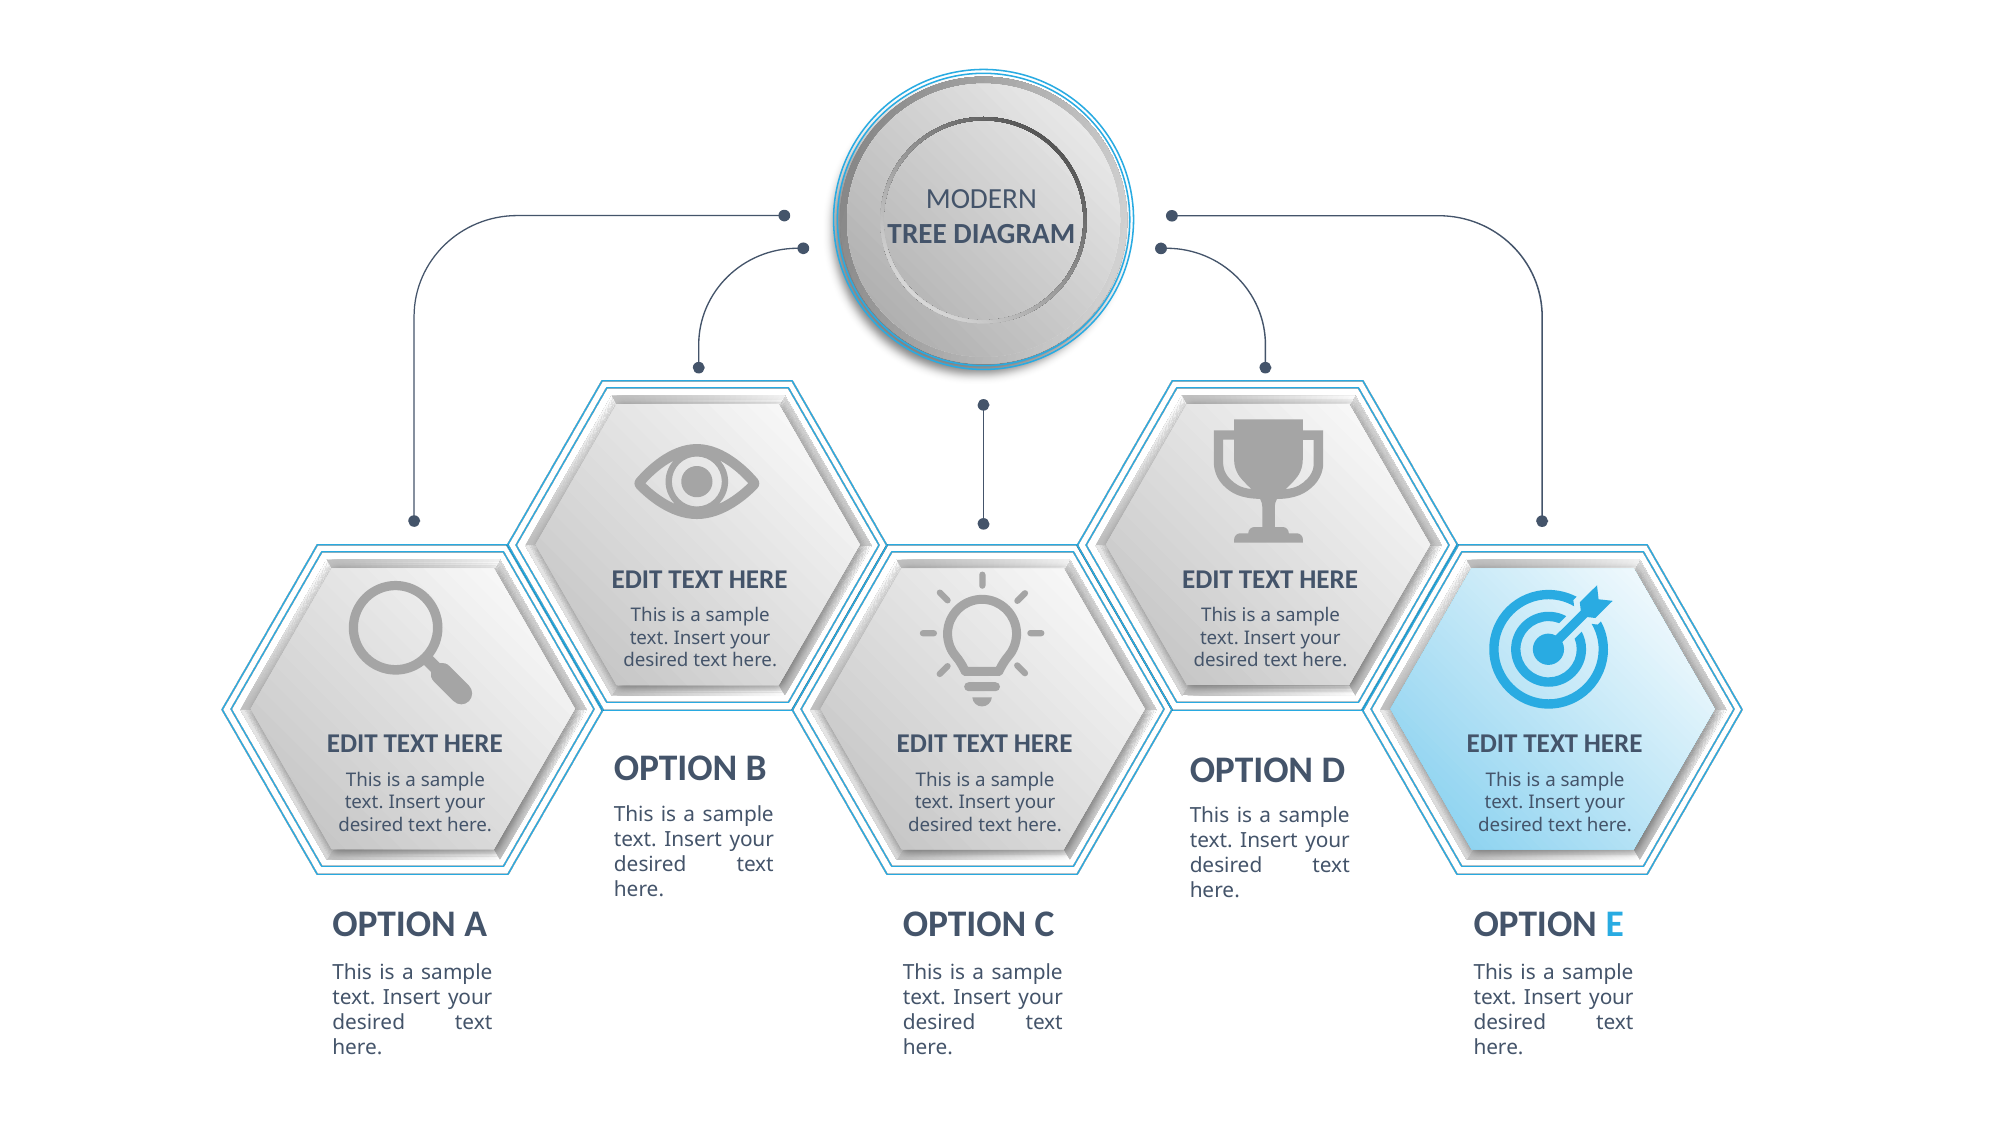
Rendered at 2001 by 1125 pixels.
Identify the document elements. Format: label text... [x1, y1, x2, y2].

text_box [221, 544, 604, 875]
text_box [1173, 527, 1459, 711]
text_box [1076, 380, 1165, 544]
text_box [1095, 393, 1445, 700]
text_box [977, 399, 990, 530]
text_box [692, 242, 810, 374]
text_box This is a sample text. Insert your desired text here. [1174, 794, 1365, 932]
text_box This is a sample text. Insert your desired text here. [599, 793, 789, 931]
text_box OPTION E [1458, 892, 1649, 951]
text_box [791, 544, 1173, 875]
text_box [1380, 557, 1730, 865]
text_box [525, 393, 875, 701]
text_box OPTION A [317, 891, 508, 950]
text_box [240, 557, 590, 865]
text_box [810, 557, 1160, 865]
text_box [408, 209, 791, 527]
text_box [604, 380, 888, 711]
text_box This is a sample text. Insert your desired text here. [317, 950, 508, 1089]
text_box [506, 527, 525, 544]
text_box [1361, 544, 1743, 875]
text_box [634, 444, 760, 520]
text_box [1489, 585, 1613, 709]
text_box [1165, 210, 1548, 527]
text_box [819, 69, 1136, 388]
text_box OPTION D [1174, 737, 1361, 794]
text_box This is a sample text. Insert your desired text here. [1458, 951, 1649, 1089]
text_box OPTION B [604, 735, 789, 793]
text_box This is a sample text. Insert your desired text here. [888, 950, 1078, 1089]
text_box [1155, 242, 1272, 374]
text_box OPTION C [888, 891, 1078, 950]
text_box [919, 571, 1045, 707]
